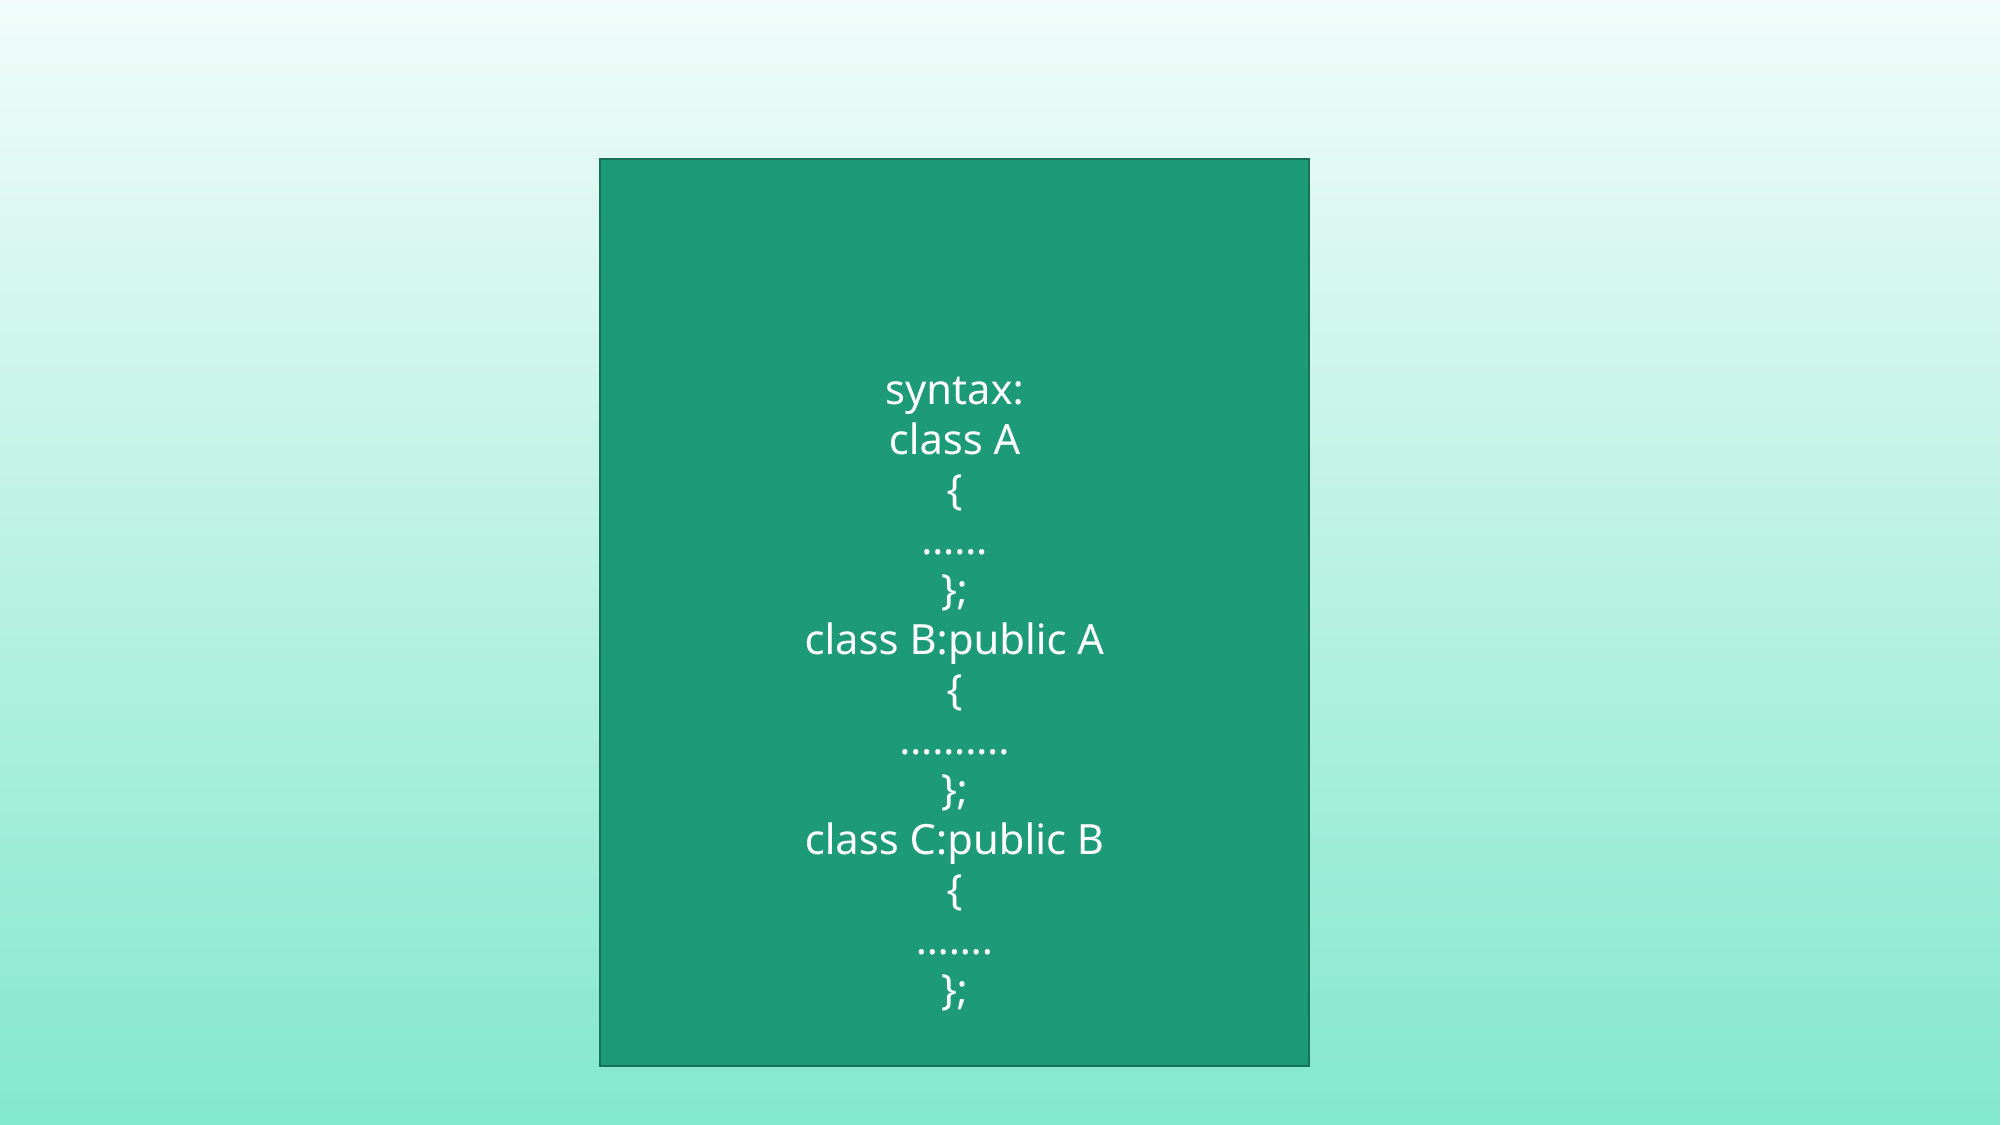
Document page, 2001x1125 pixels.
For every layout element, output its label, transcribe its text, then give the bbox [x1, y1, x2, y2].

text_box syntax: class A { …… }; class B:public A { ………. }; class C:public B { ……. }; [599, 158, 1310, 1067]
